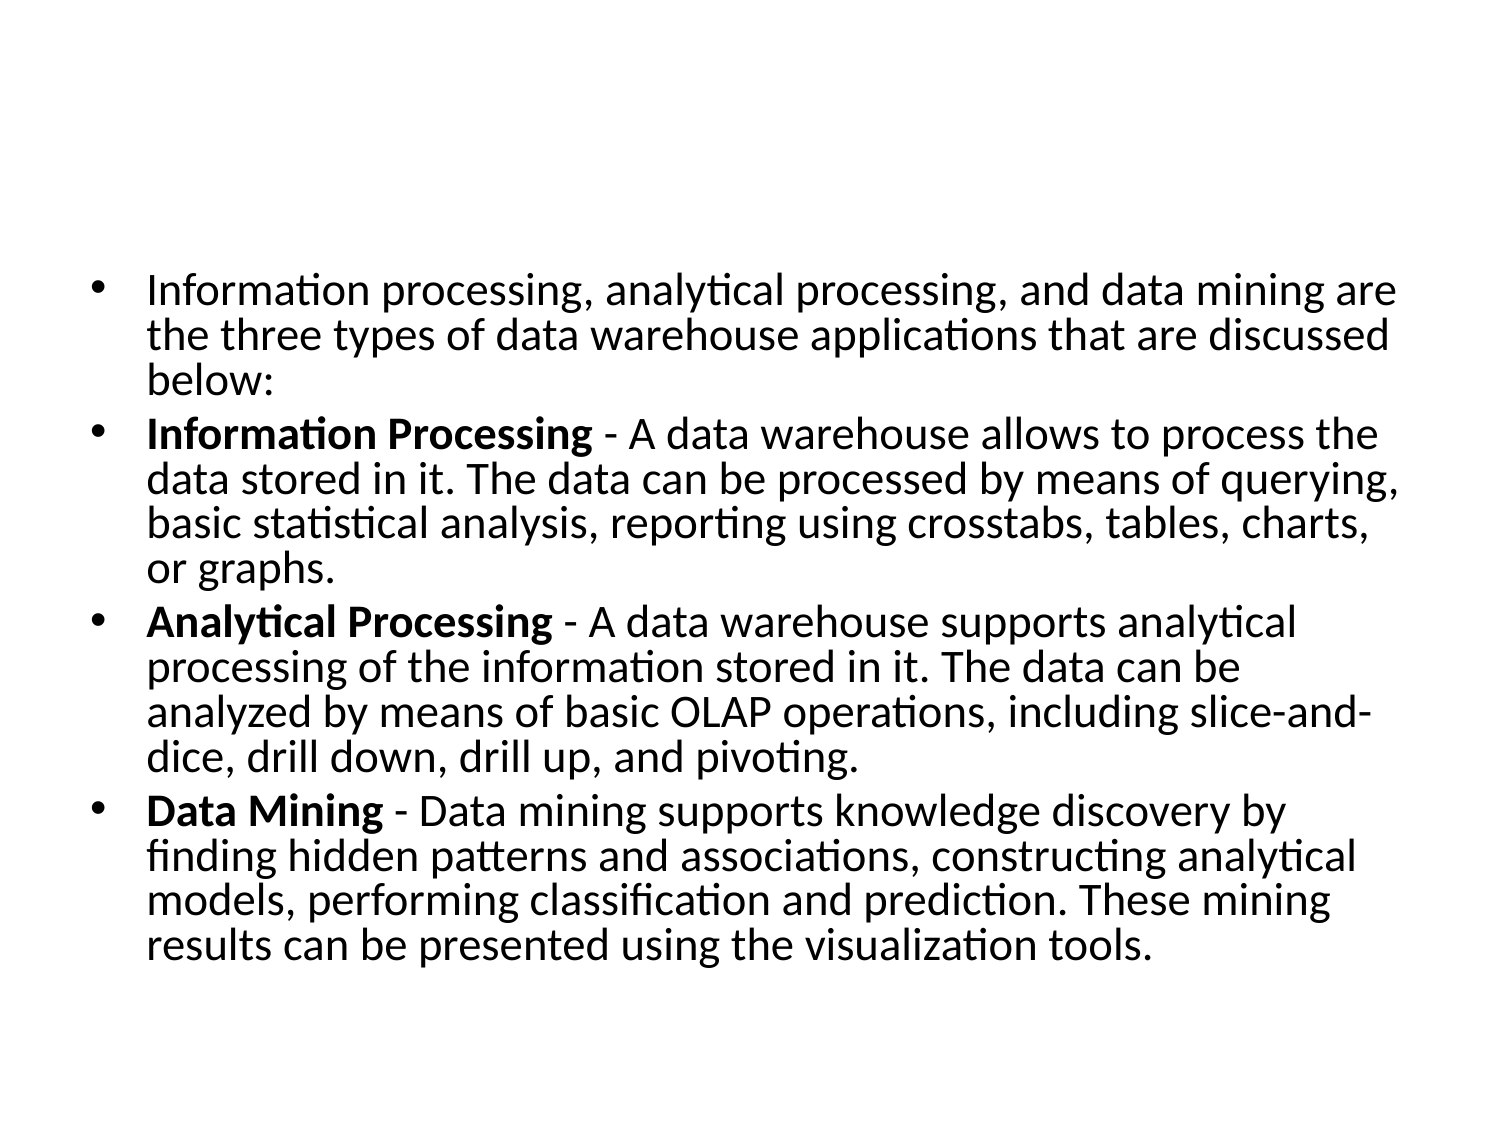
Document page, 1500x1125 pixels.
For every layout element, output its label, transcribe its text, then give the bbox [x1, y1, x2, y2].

list Information processing, analytical processing, and data mining are the three types of data warehouse applications that are discussed below: Information Processing - A data warehouse allows to process the data stored in it. The data can be processed by means of querying, basic statistical analysis, reporting using crosstabs, tables, charts, or graphs. Analytical Processing - A data warehouse supports analytical processing of the information stored in it. The data can be analyzed by means of basic OLAP operations, including slice-and-dice, drill down, drill up, and pivoting. Data Mining - Data mining supports knowledge discovery by finding hidden patterns and associations, constructing analytical models, performing classification and prediction. These mining results can be presented using the visualization tools. [75, 262, 1425, 1005]
